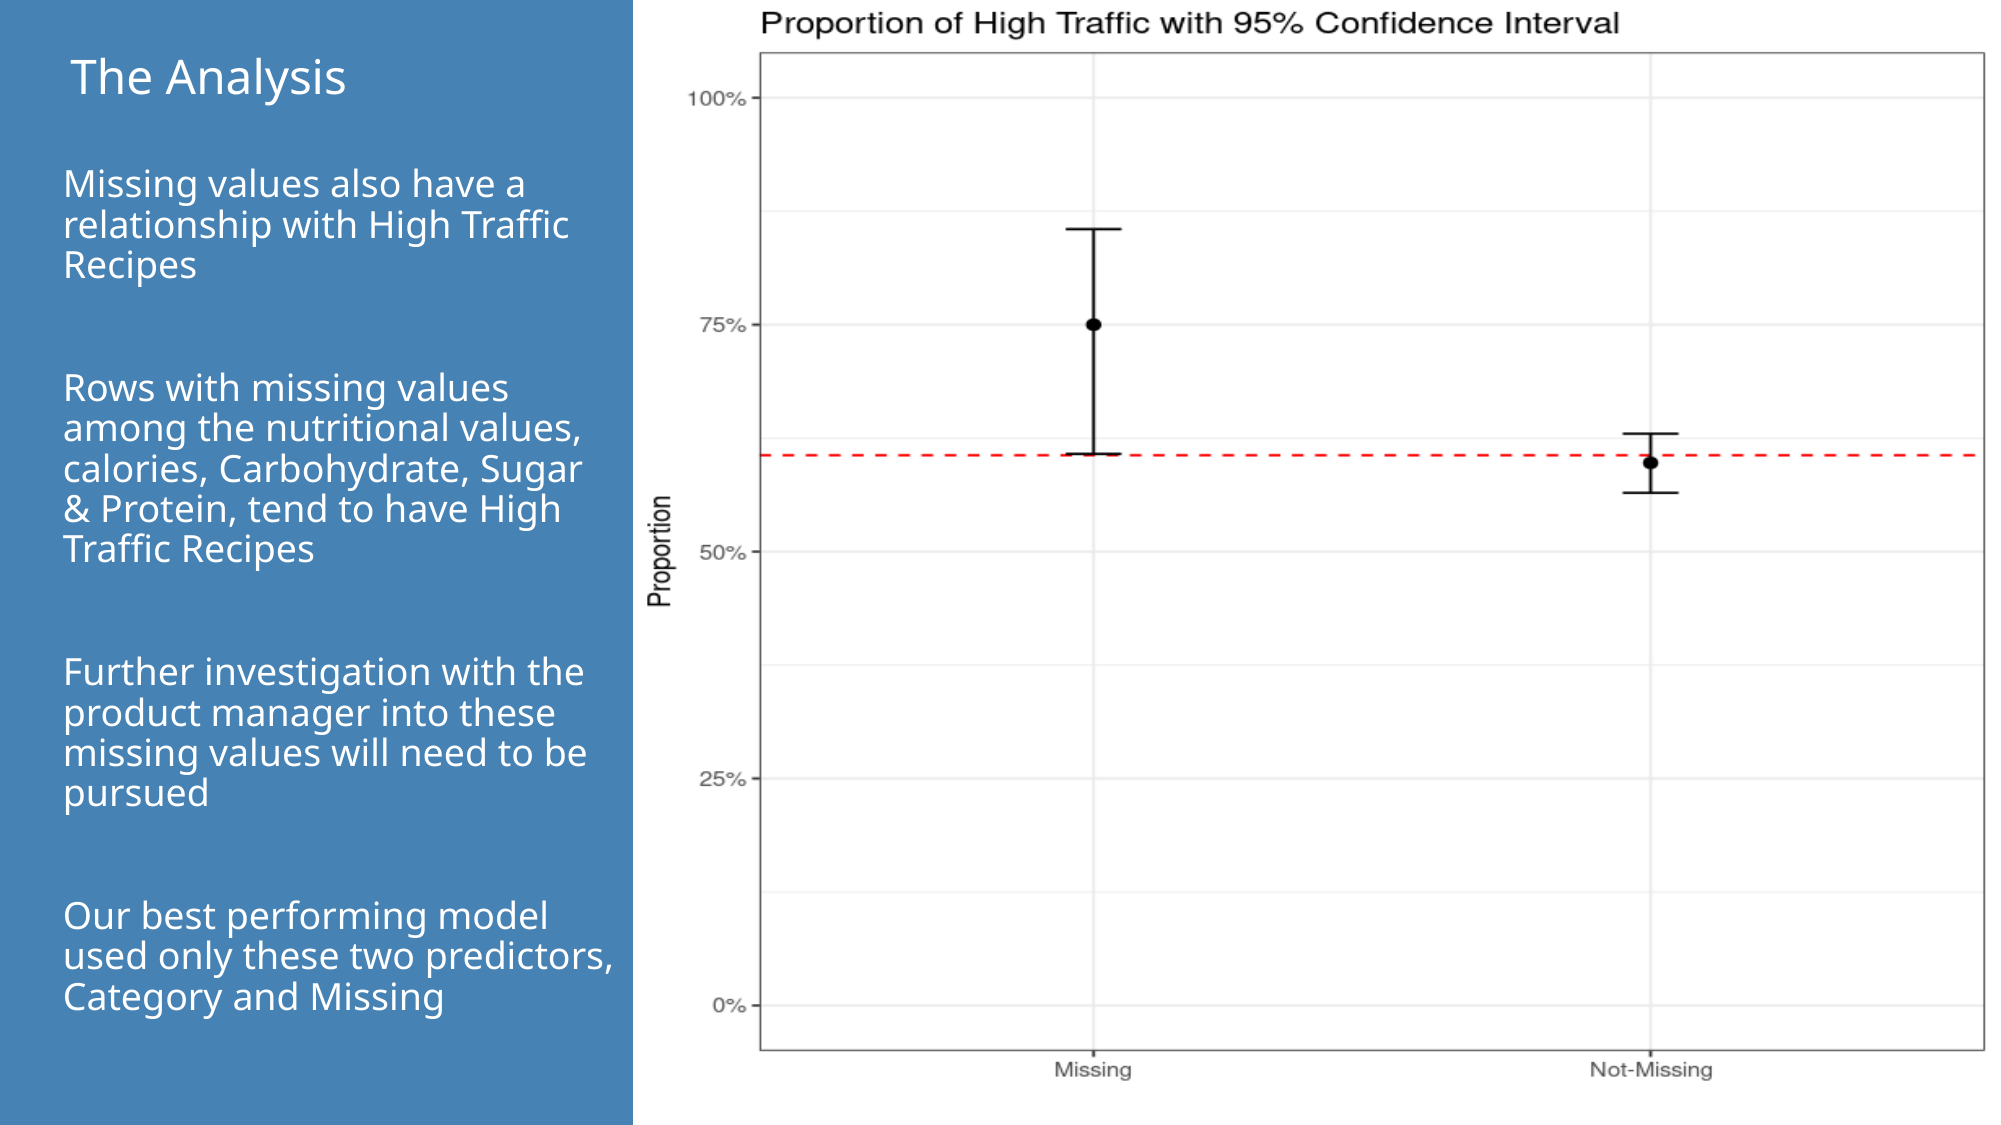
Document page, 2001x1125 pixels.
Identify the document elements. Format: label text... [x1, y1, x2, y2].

list Missing values also have a relationship with High Traffic Recipes Rows with missing values among the nutritional values, calories, Carbohydrate, Sugar & Protein, tend to have High Traffic Recipes Further investigation with the product manager into these missing values will need to be pursued Our best performing model used only these two predictors, Category and Missing [47, 157, 633, 1118]
text_box The Analysis [0, 0, 633, 158]
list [633, 0, 2000, 1125]
